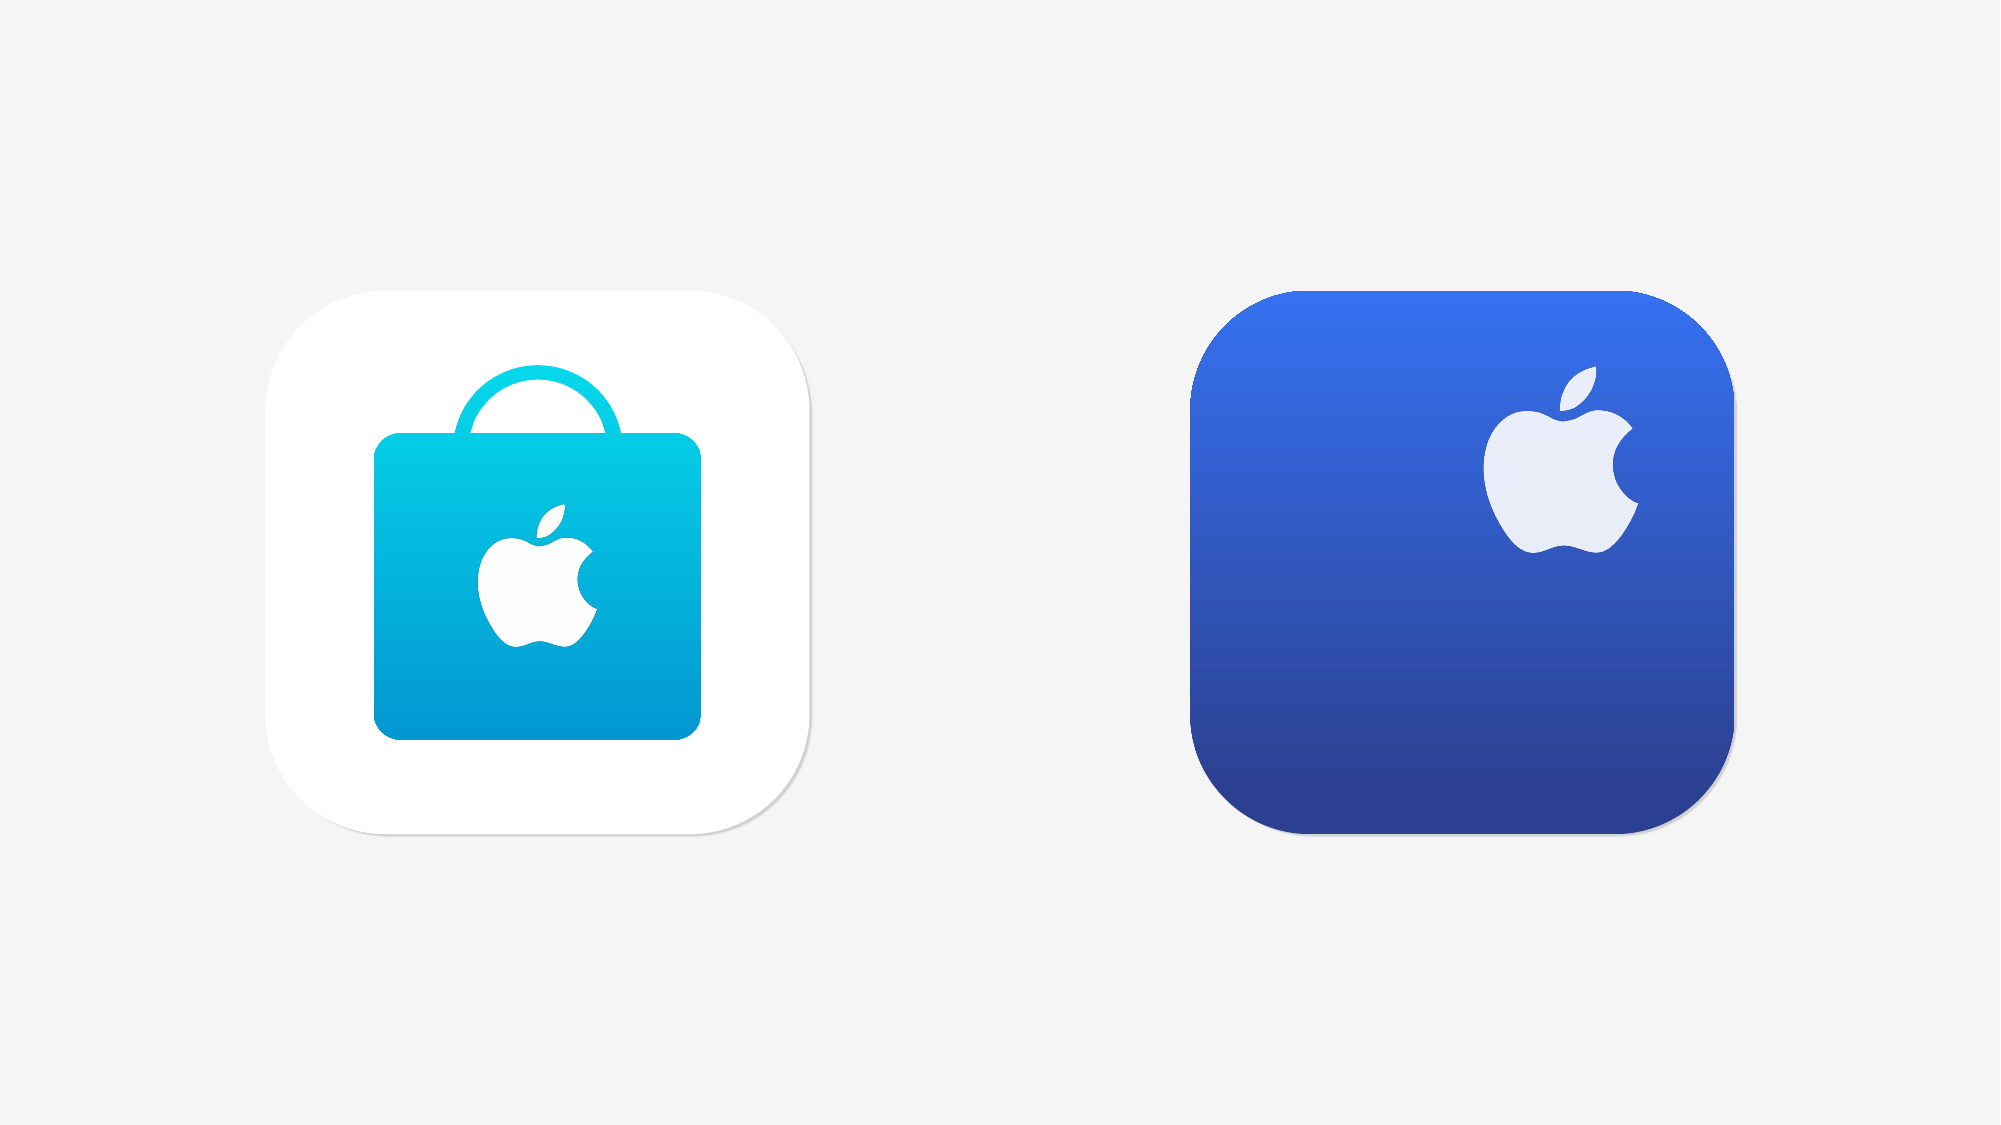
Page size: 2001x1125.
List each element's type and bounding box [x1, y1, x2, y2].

text_box [265, 290, 810, 835]
text_box [1190, 290, 1735, 835]
